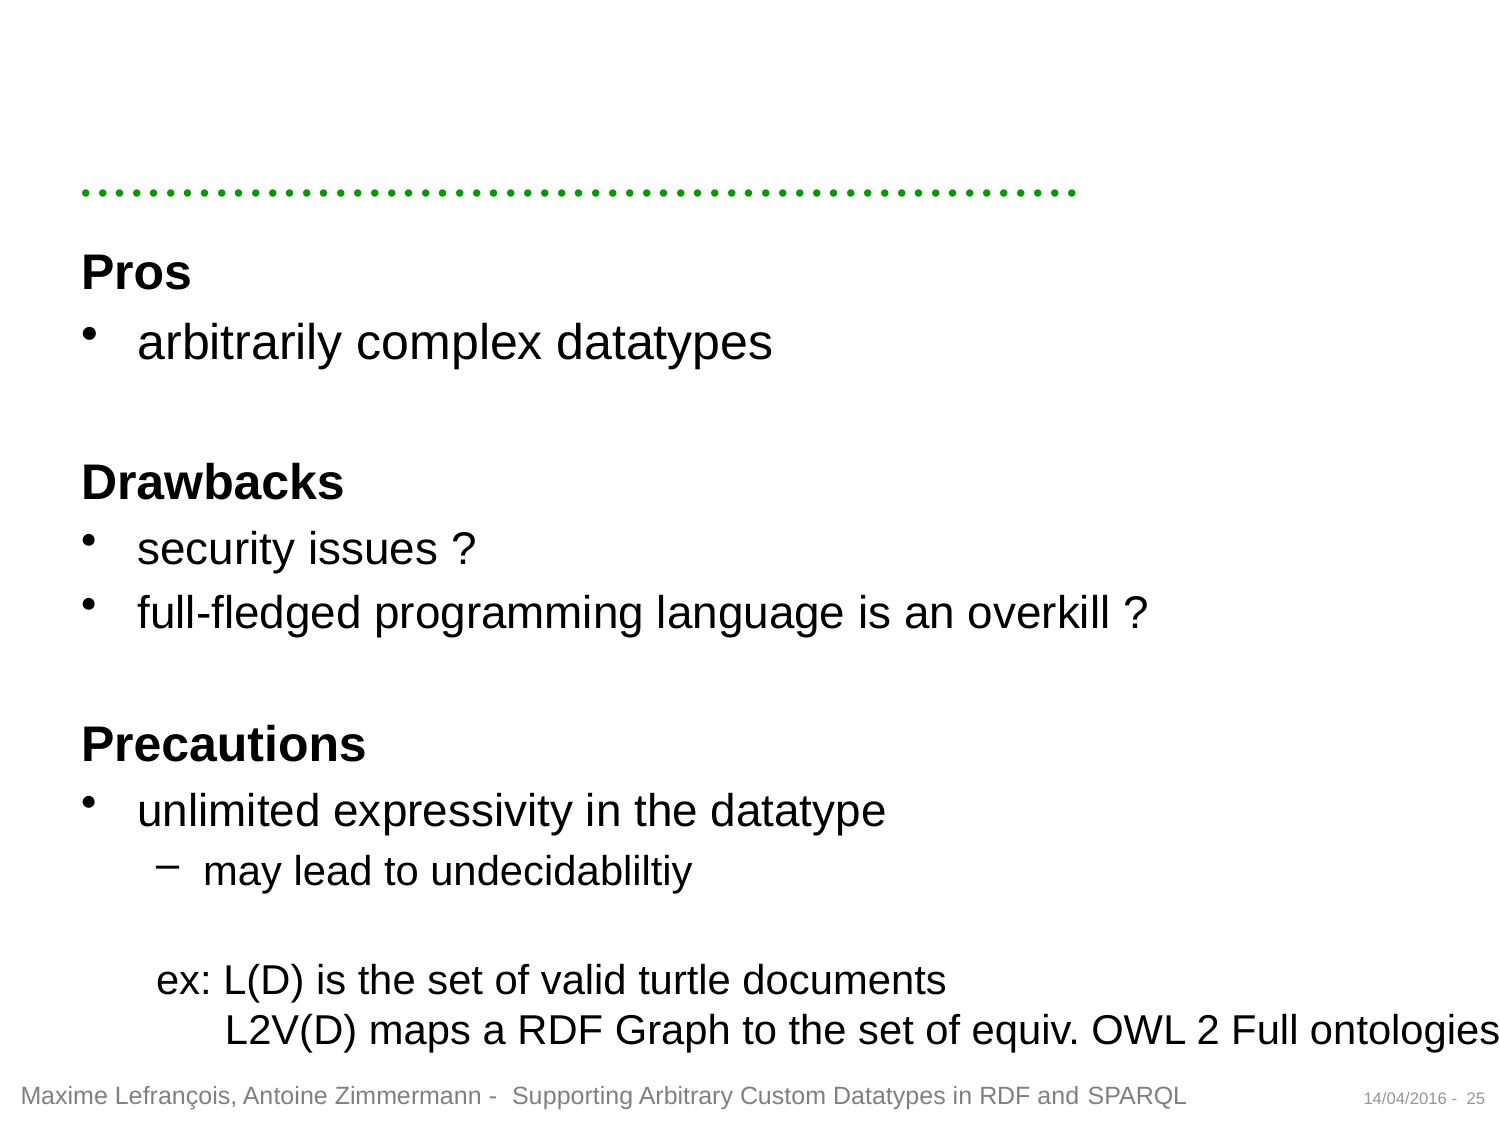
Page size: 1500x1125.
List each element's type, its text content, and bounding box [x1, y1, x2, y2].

list Pros arbitrarily complex datatypes Drawbacks security issues ? full-fledged programming language is an overkill ? Precautions unlimited expressivity in the datatype may lead to undecidabliltiy ex: L(D) is the set of valid turtle documents L2V(D) maps a RDF Graph to the set of equiv. OWL 2 Full ontologies [65, 231, 1500, 1021]
